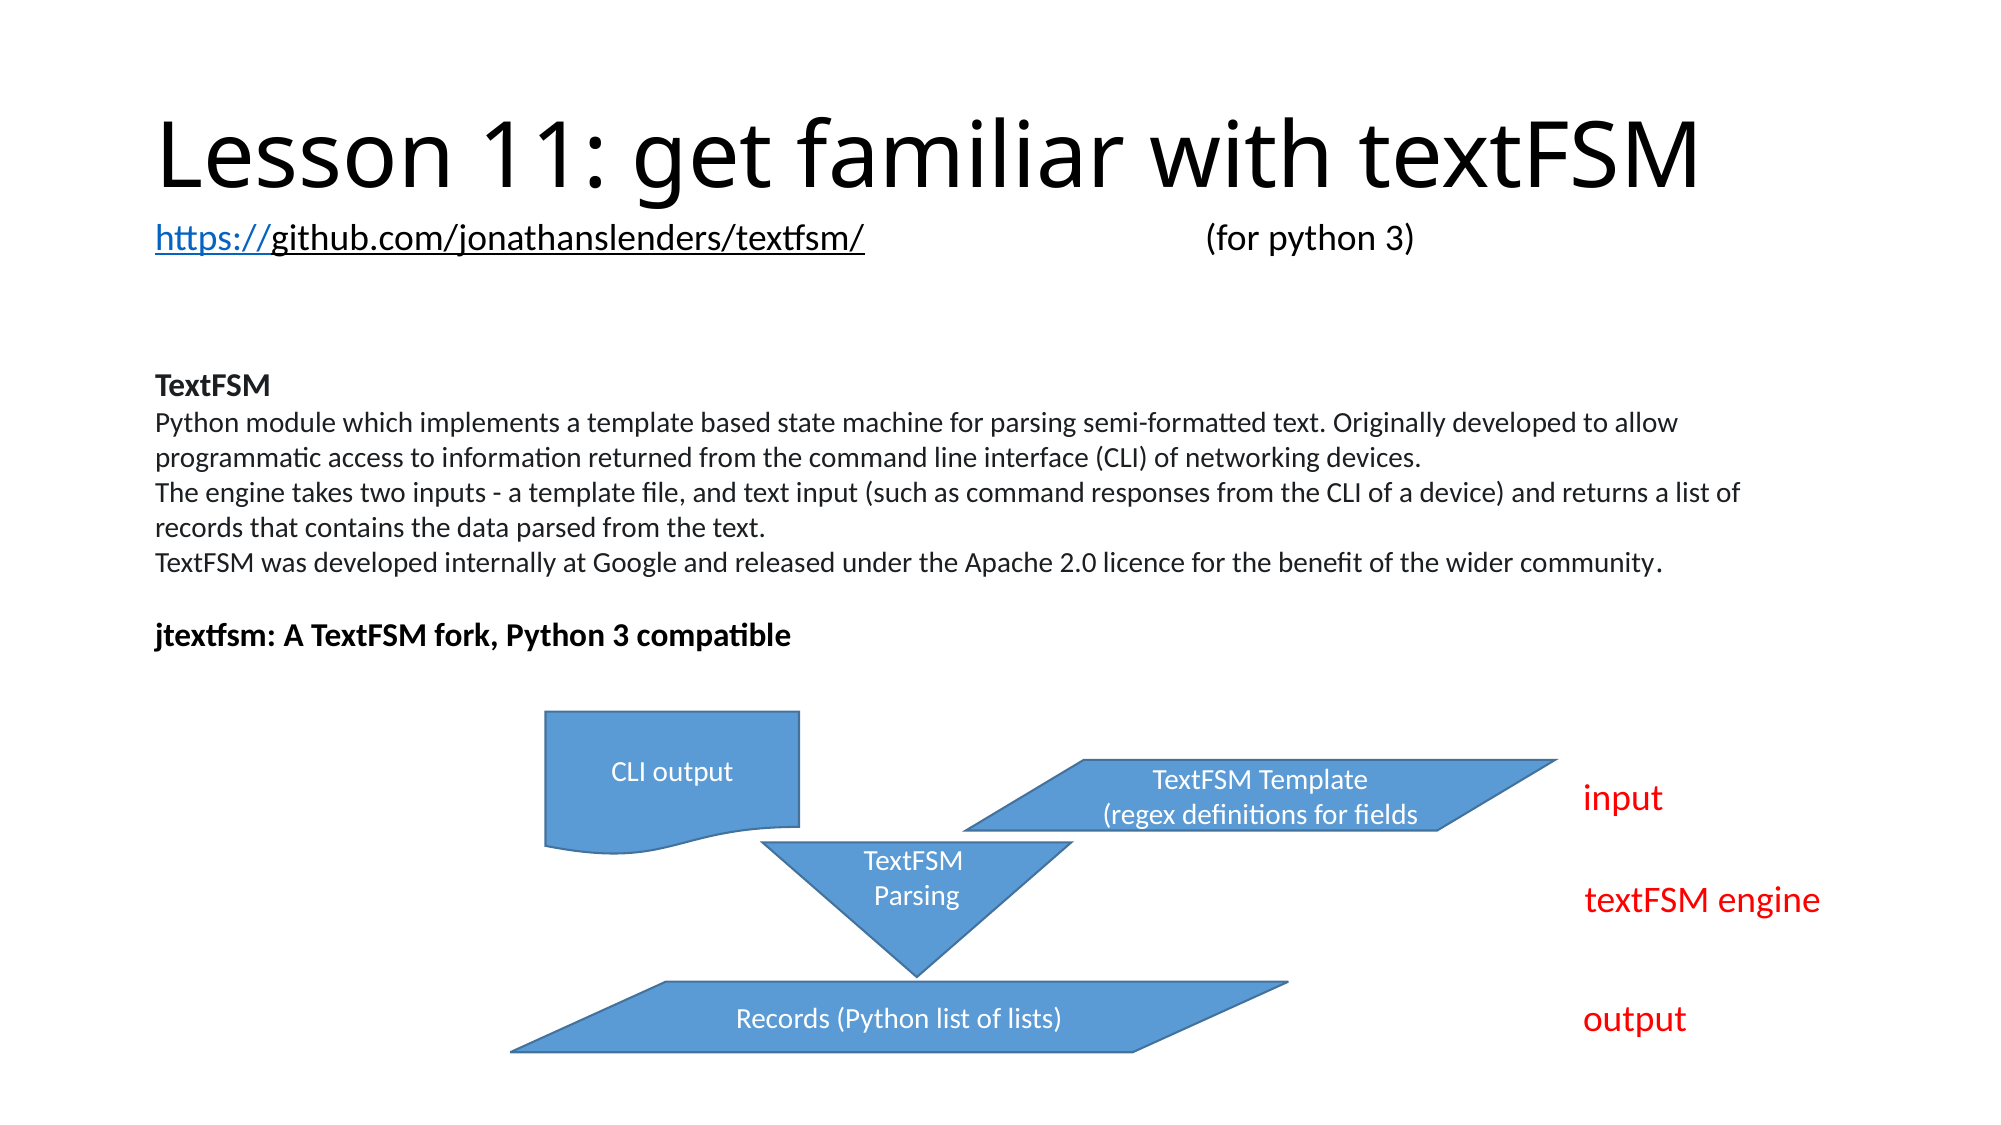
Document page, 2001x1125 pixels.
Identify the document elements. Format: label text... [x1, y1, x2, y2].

text_box input [1568, 766, 1679, 826]
text_box TextFSM Parsing [759, 841, 1075, 979]
text_box CLI output [544, 710, 801, 855]
text_box output [1568, 986, 1703, 1047]
text_box https://github.com/jonathanslenders/textfsm/ (for python 3) [140, 205, 1614, 266]
text_box TextFSM Template (regex definitions for fields [962, 758, 1559, 832]
text_box Records (Python list of lists) [509, 980, 1289, 1054]
title Lesson 11: get familiar with textFSM [140, 48, 1866, 267]
text_box textFSM engine [1569, 868, 1837, 928]
text_box TextFSM Python module which implements a template based state machine for parsing semi-formatted text. Originally developed to allow programmatic access to information returned from the command line interface (CLI) of networking devices. The engine takes two inputs - a template file, and text input (such as command responses from the CLI of a device) and returns a list of records that contains the data parsed from the text. TextFSM was developed internally at Google and released under the Apache 2.0 licence for the benefit of the wider community. jtextfsm: A TextFSM fork, Python 3 compatible [140, 355, 1792, 661]
